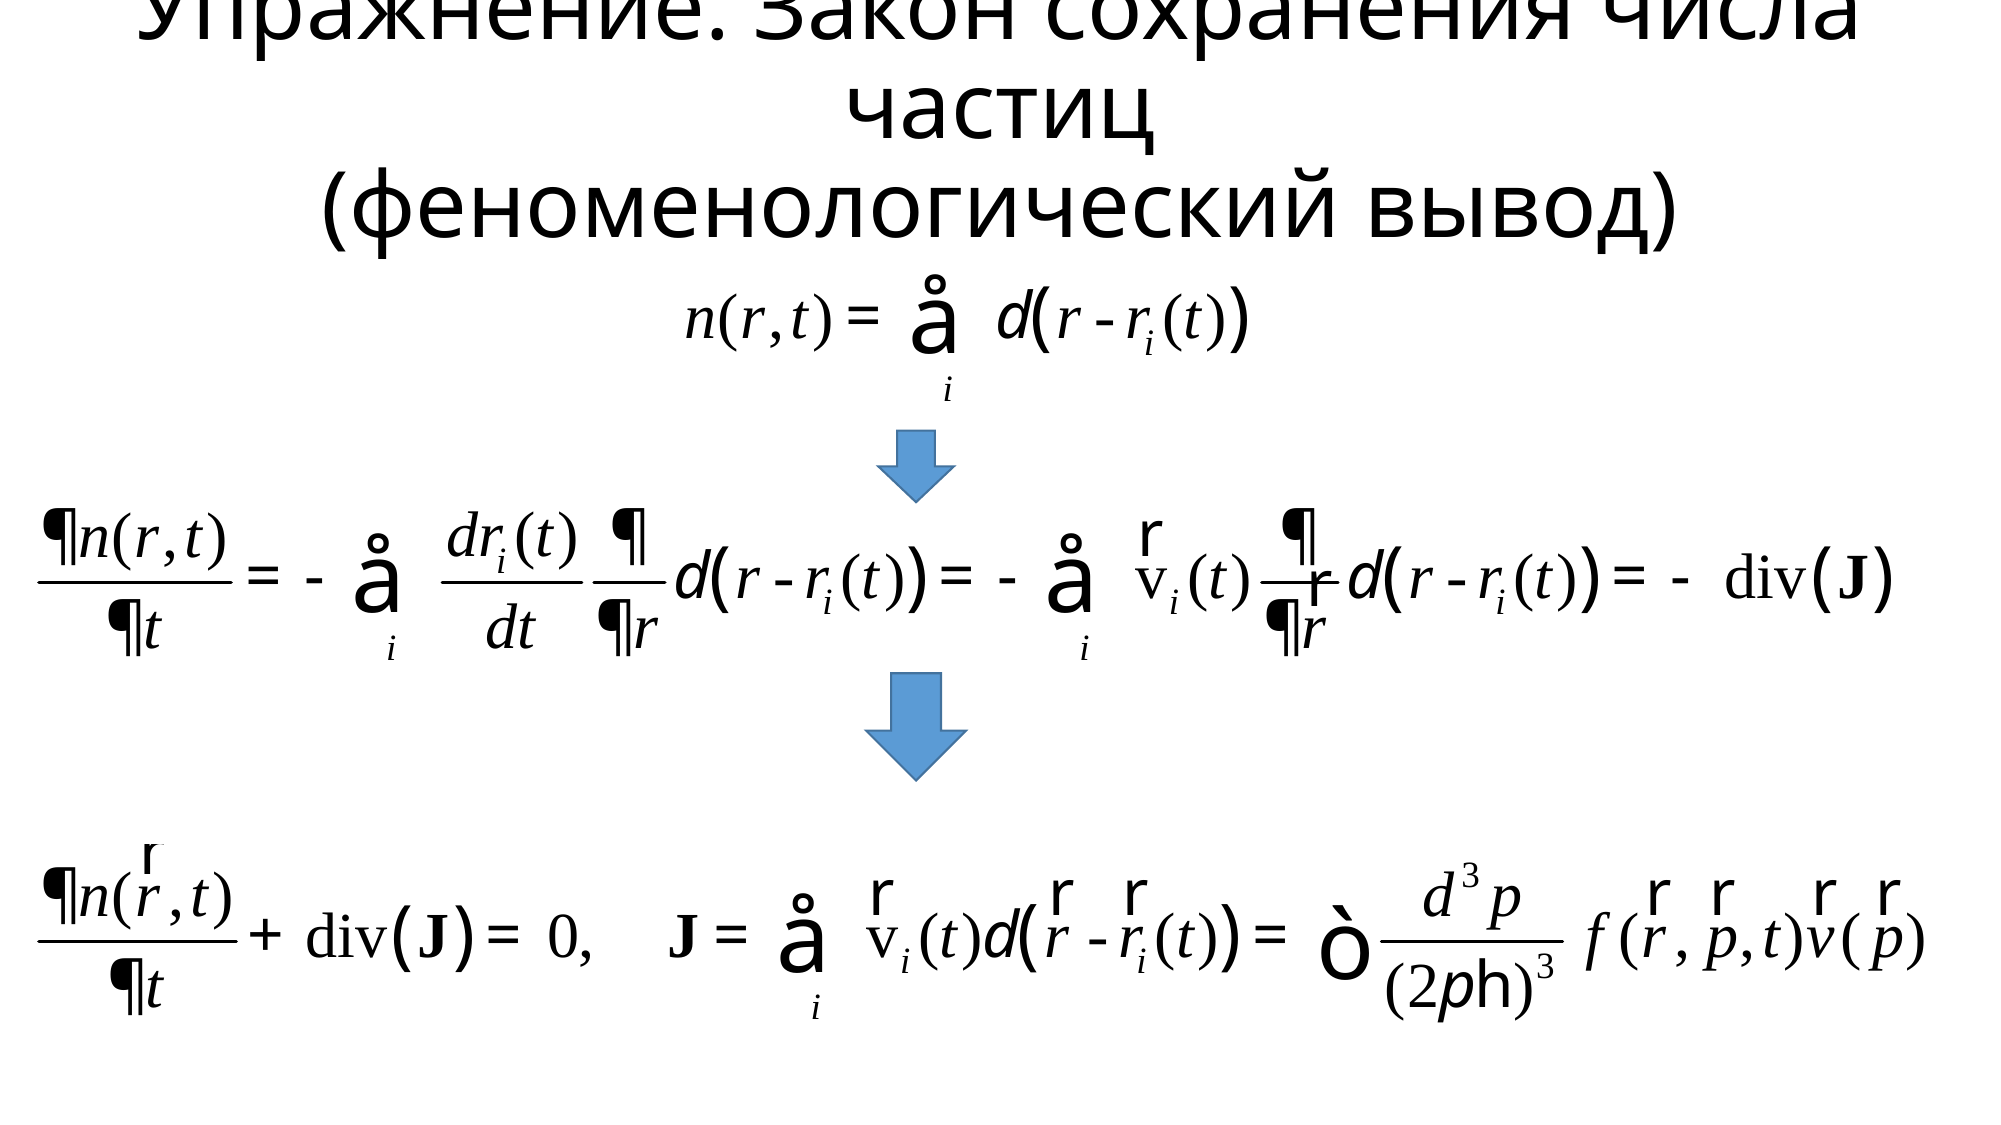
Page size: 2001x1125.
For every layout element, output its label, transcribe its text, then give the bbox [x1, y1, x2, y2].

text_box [28, 496, 1905, 674]
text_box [28, 844, 1942, 1033]
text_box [674, 268, 1258, 414]
text_box [863, 674, 969, 782]
text_box [875, 429, 957, 496]
title Упражнение. Закон сохранения числа частиц (феноменологический вывод) [0, 1, 2000, 218]
